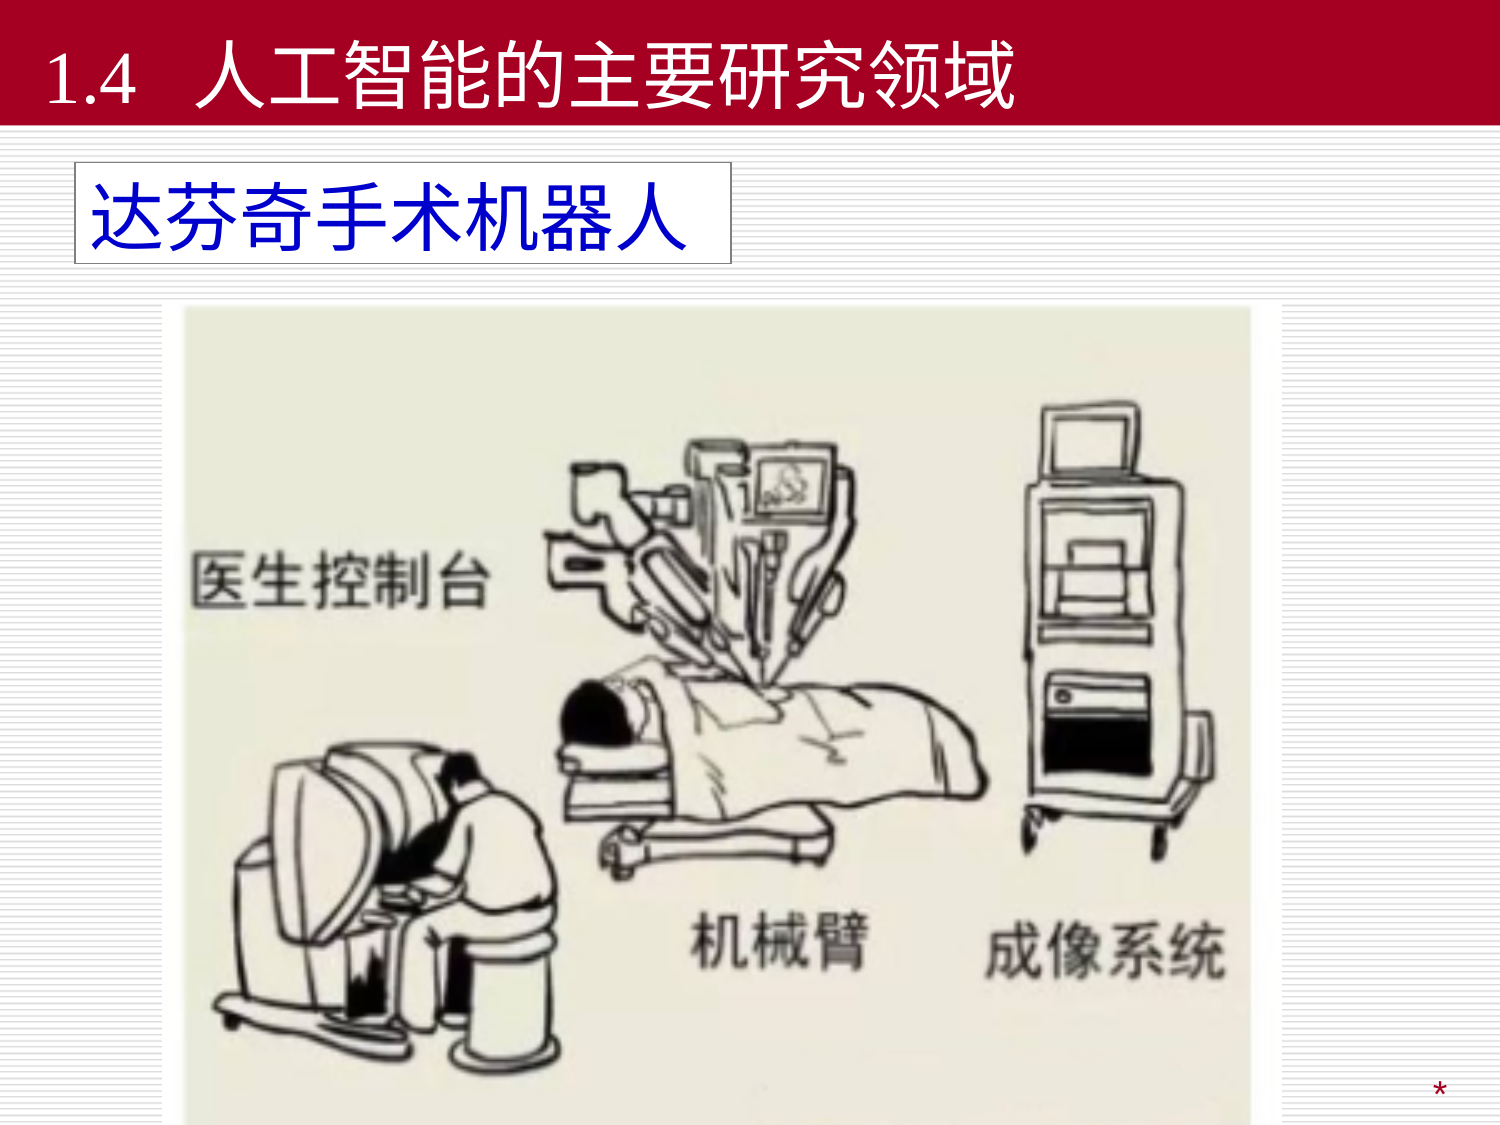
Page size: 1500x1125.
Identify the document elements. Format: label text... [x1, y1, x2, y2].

slide_number * [1285, 1062, 1463, 1122]
text_box 1.4 人工智能的主要研究领域 [0, 0, 1500, 126]
picture [0, 126, 1500, 1125]
text_box 达芬奇手术机器人 [75, 162, 732, 264]
